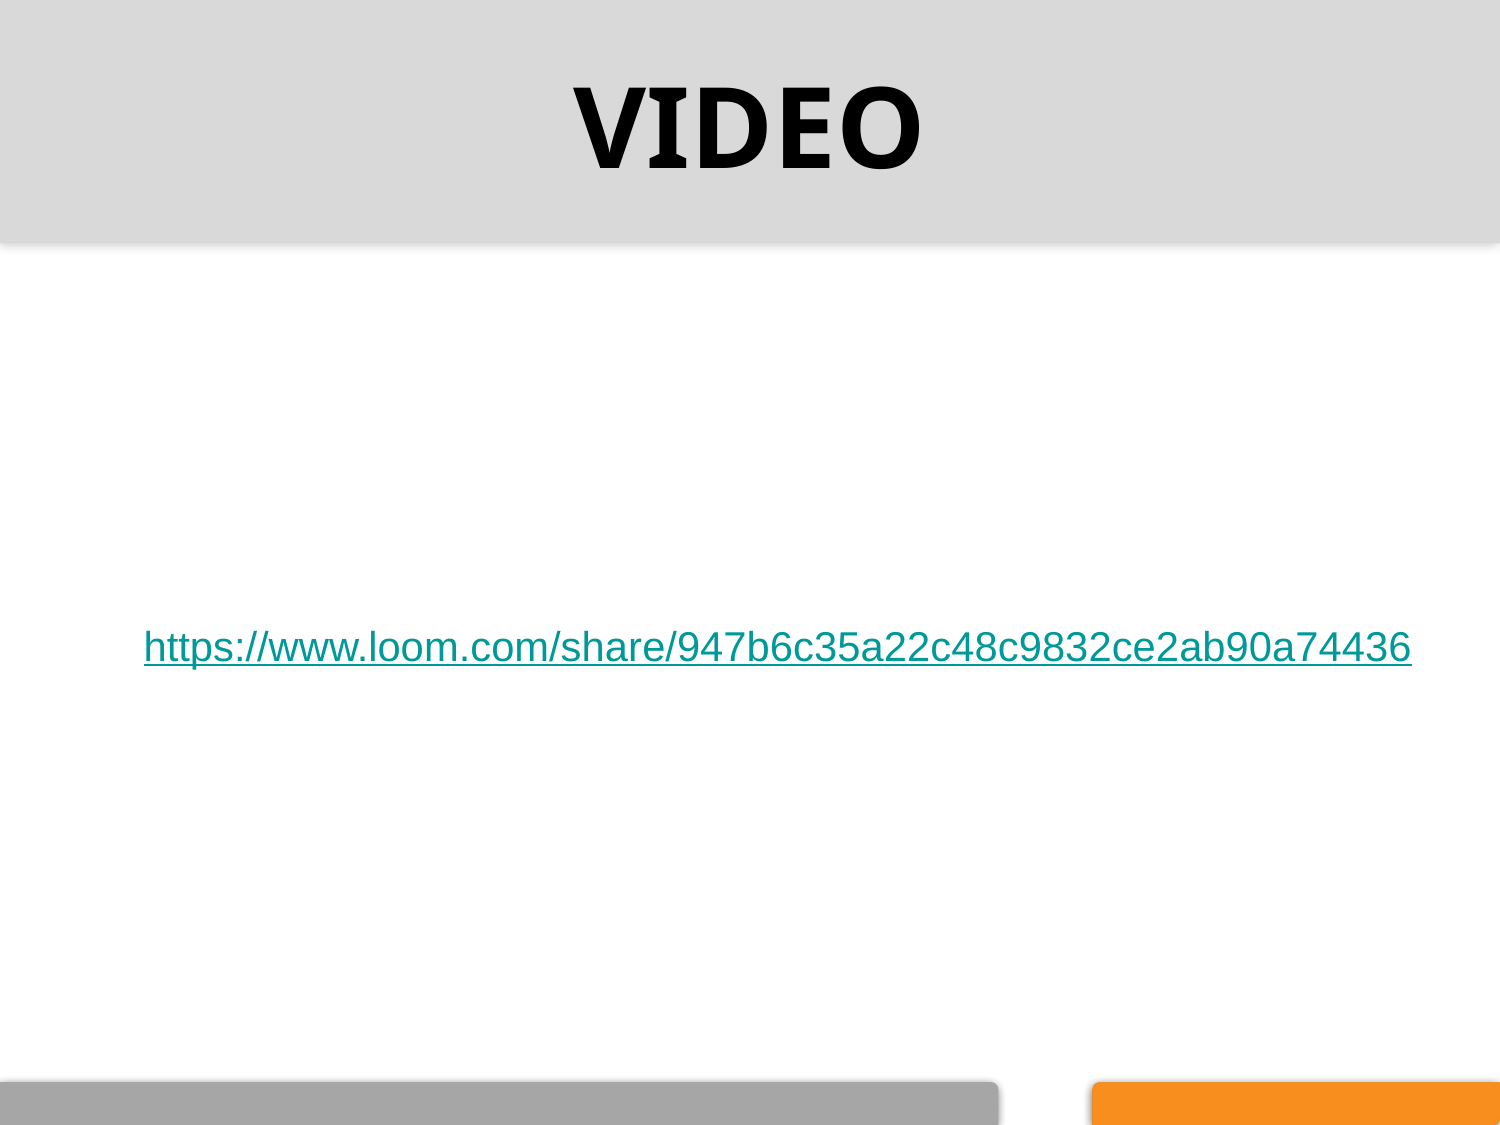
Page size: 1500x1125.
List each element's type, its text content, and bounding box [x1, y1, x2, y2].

text_box [0, 1082, 999, 1125]
text_box https://www.loom.com/share/947b6c35a22c48c9832ce2ab90a74436 [53, 562, 1447, 678]
text_box [1092, 1082, 1500, 1125]
text_box [0, 0, 1500, 244]
text_box VIDEO [47, 48, 1453, 334]
